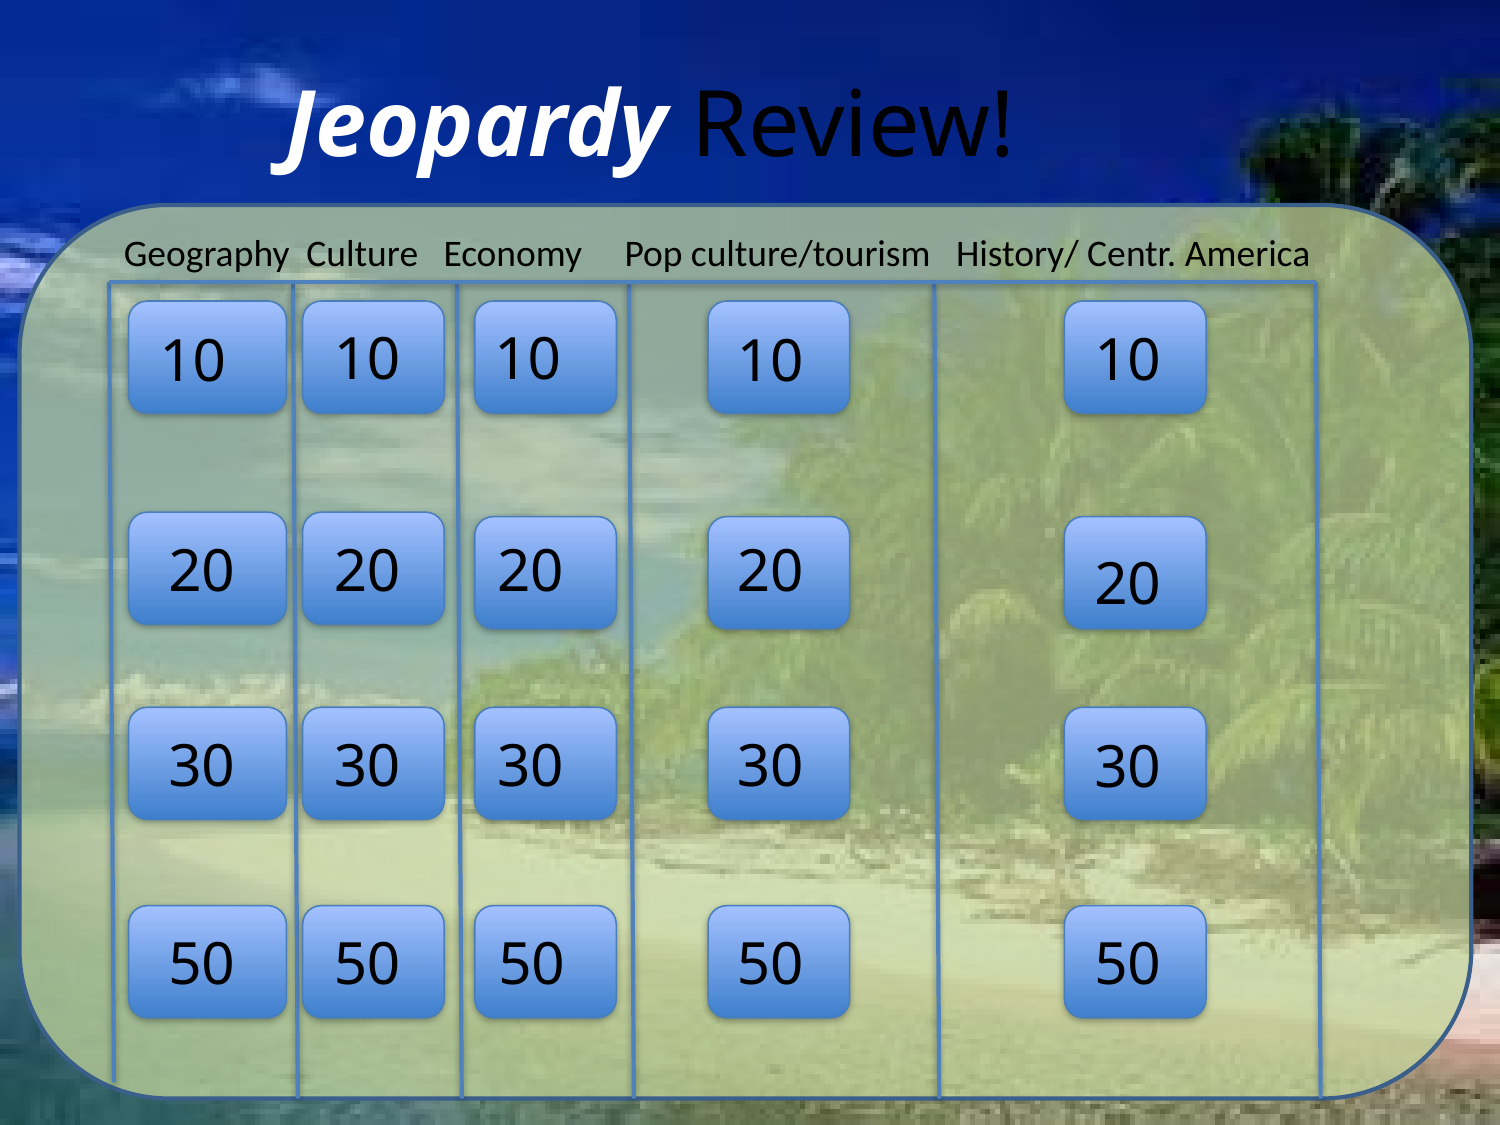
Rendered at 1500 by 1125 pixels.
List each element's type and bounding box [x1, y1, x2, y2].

text_box [934, 290, 940, 1099]
picture [0, 0, 1500, 1125]
text_box [1315, 281, 1321, 1099]
text_box [292, 290, 299, 1099]
text_box [108, 288, 115, 1083]
text_box [456, 290, 463, 1099]
text_box [628, 290, 635, 1099]
